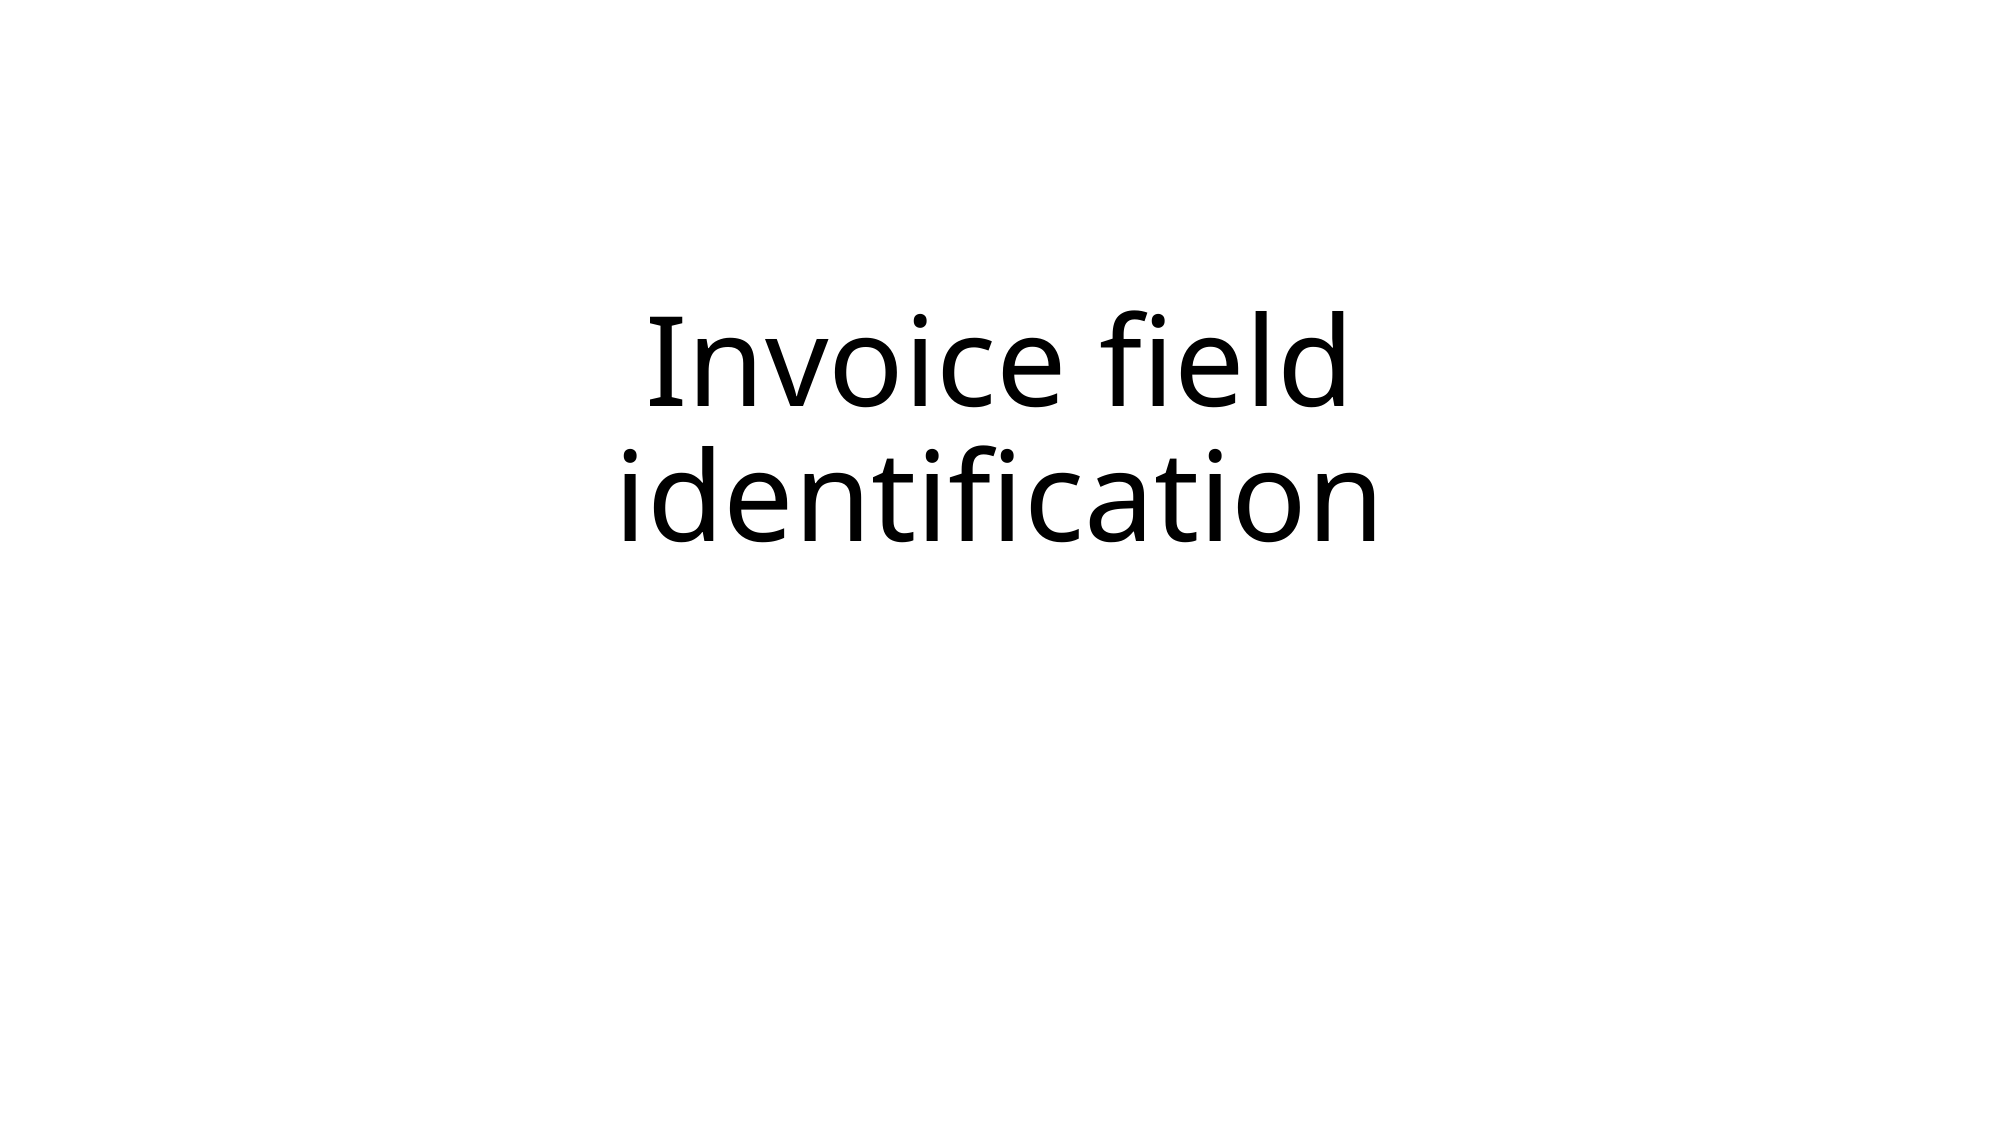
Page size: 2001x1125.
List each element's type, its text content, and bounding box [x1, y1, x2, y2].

title Invoice field identification [249, 184, 1750, 576]
